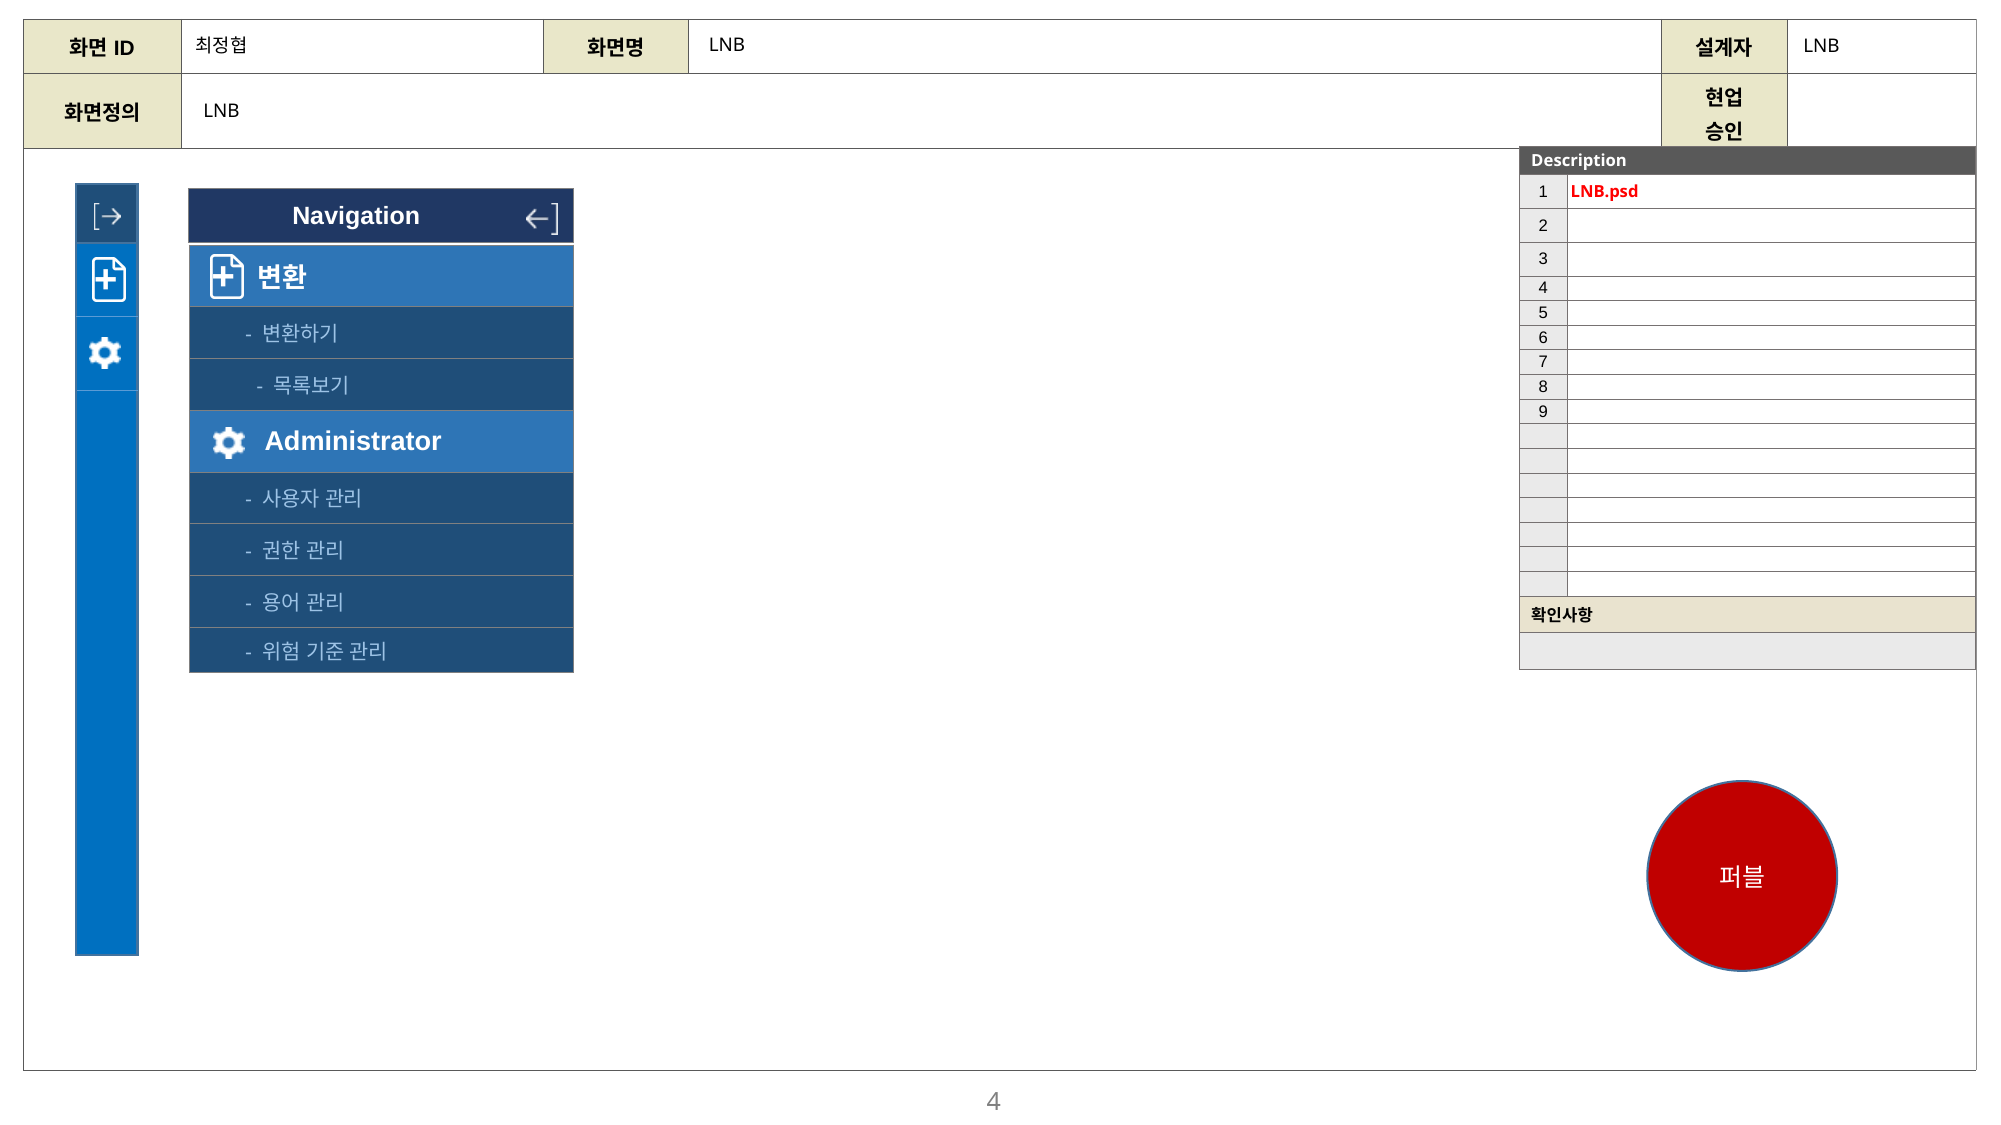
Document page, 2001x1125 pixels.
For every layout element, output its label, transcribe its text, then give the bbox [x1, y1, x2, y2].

table_cell [1568, 400, 1975, 423]
picture [89, 337, 121, 369]
table_cell 2 [1520, 209, 1567, 242]
table_cell [1568, 572, 1975, 596]
table_cell [1568, 474, 1975, 497]
table_header Navigation [189, 189, 573, 242]
table_cell 3 [1520, 243, 1567, 276]
table_cell 확인사항 [1520, 597, 1975, 632]
table_cell [1520, 523, 1567, 546]
table_cell [1568, 375, 1975, 399]
table_cell 5 [1520, 301, 1567, 325]
table_cell [1568, 209, 1975, 242]
table_cell [1568, 326, 1975, 349]
table_cell 6 [1520, 326, 1567, 349]
table_cell [1520, 498, 1567, 522]
table_cell [1520, 572, 1567, 596]
text_box [75, 183, 139, 244]
table_cell [1520, 449, 1567, 473]
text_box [79, 245, 145, 311]
table_cell [1568, 350, 1975, 374]
table_cell - 목록보기 [190, 359, 573, 410]
table_cell [1568, 449, 1975, 473]
table_cell [1568, 277, 1975, 300]
table_cell [1520, 474, 1567, 497]
table_cell [1568, 301, 1975, 325]
table_cell 1 [1520, 175, 1567, 208]
table_cell [1520, 547, 1567, 571]
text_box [196, 242, 262, 309]
table_header 변환 [190, 246, 196, 306]
list LNB [1788, 21, 1970, 71]
list 최정협 [180, 21, 546, 71]
list LNB [188, 78, 1653, 146]
table_cell [1568, 498, 1975, 522]
picture [526, 203, 558, 235]
text_box 퍼블 [1646, 780, 1839, 972]
table_header 변환 [262, 246, 573, 306]
table_header Description [1520, 147, 1975, 174]
table_cell [1568, 523, 1975, 546]
table_cell [1568, 424, 1975, 448]
table_cell [1520, 424, 1567, 448]
table_cell - 용어 관리 [190, 576, 573, 627]
list LNB [693, 21, 1653, 71]
table_cell [1568, 547, 1975, 571]
table_cell [1520, 633, 1975, 669]
table_cell - 위험 기준 관리 [190, 628, 573, 672]
picture [94, 203, 121, 230]
text_box [75, 244, 139, 956]
table_cell 4 [1520, 277, 1567, 300]
picture [212, 427, 245, 459]
table_cell 7 [1520, 350, 1567, 374]
table_cell - 권한 관리 [190, 524, 573, 575]
table_cell - 사용자 관리 [190, 473, 573, 523]
table_cell 8 [1520, 375, 1567, 399]
table_cell [1568, 243, 1975, 276]
table_cell - 변환하기 [190, 307, 573, 358]
table_cell 9 [1520, 400, 1567, 423]
table_cell LNB.psd [1568, 175, 1975, 208]
table_cell Administrator [190, 411, 573, 472]
